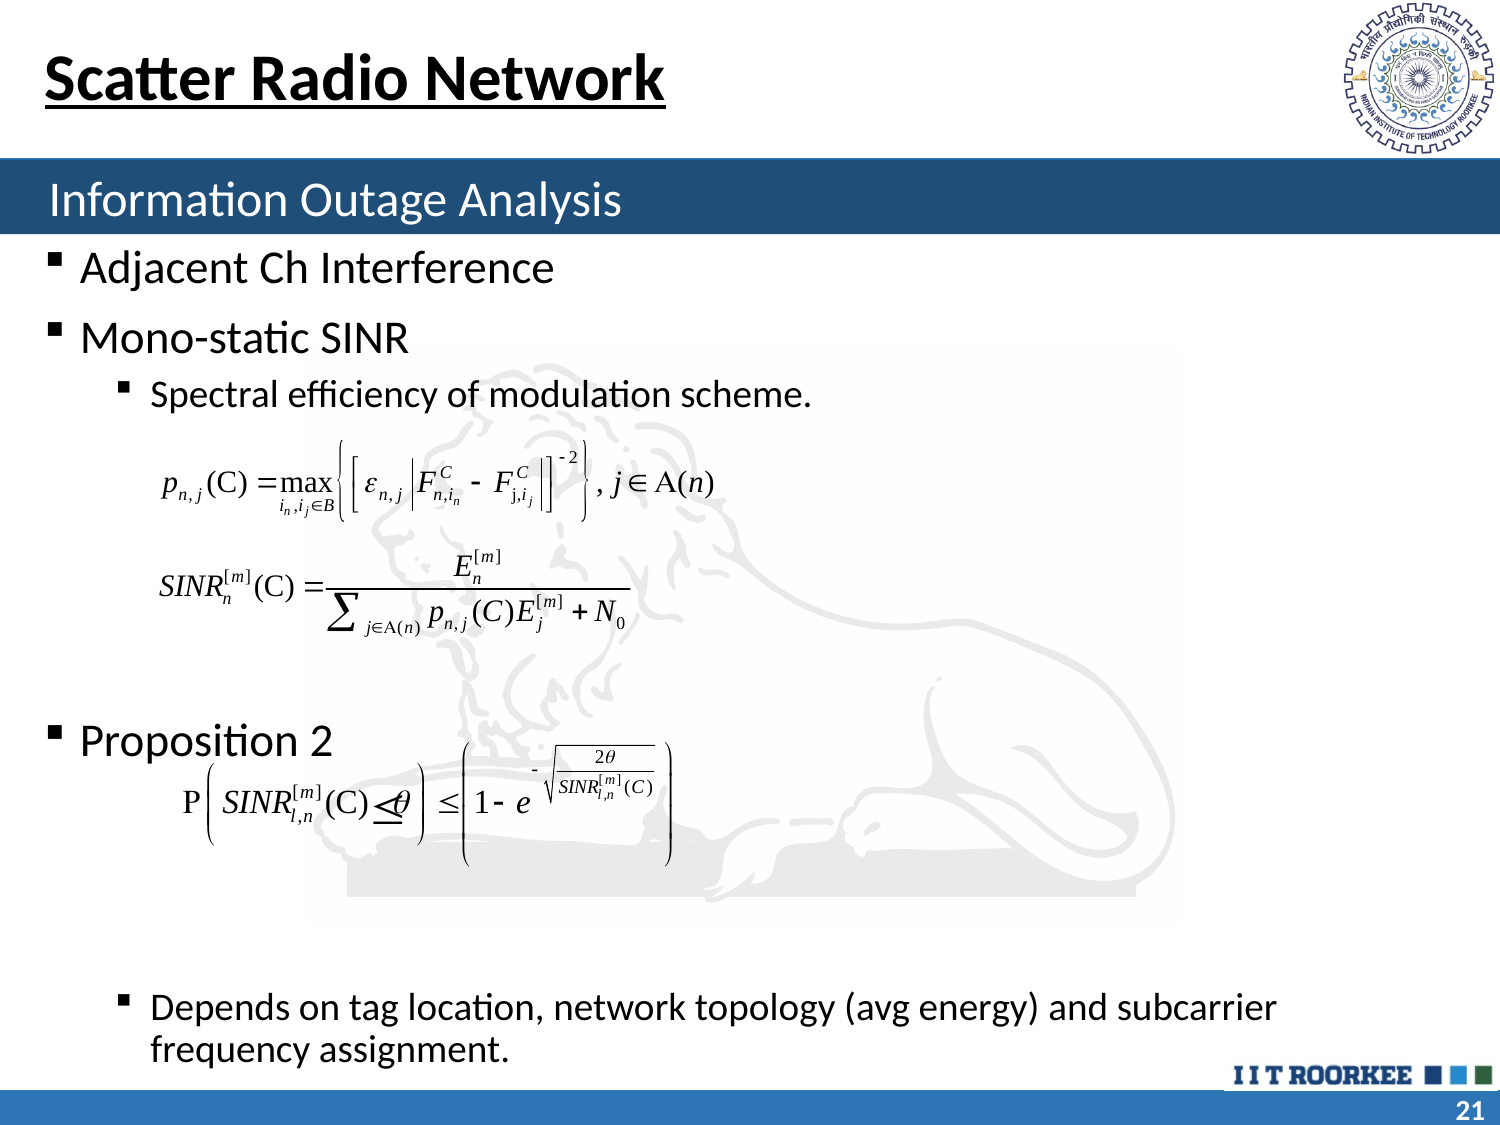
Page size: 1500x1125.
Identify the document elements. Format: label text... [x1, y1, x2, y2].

picture [153, 541, 636, 644]
title Scatter Radio Network [29, 33, 1303, 125]
text_box Information Outage Analysis [0, 159, 1500, 235]
picture [1224, 1057, 1498, 1091]
picture [1339, 0, 1500, 158]
list Adjacent Ch Interference Mono-static SINR Spectral efficiency of modulation scheme. Proposition 2 Depends on tag location, network topology (avg energy) and subcarrier frequency assignment. [29, 235, 1414, 1084]
picture [177, 734, 683, 875]
picture [153, 440, 719, 530]
